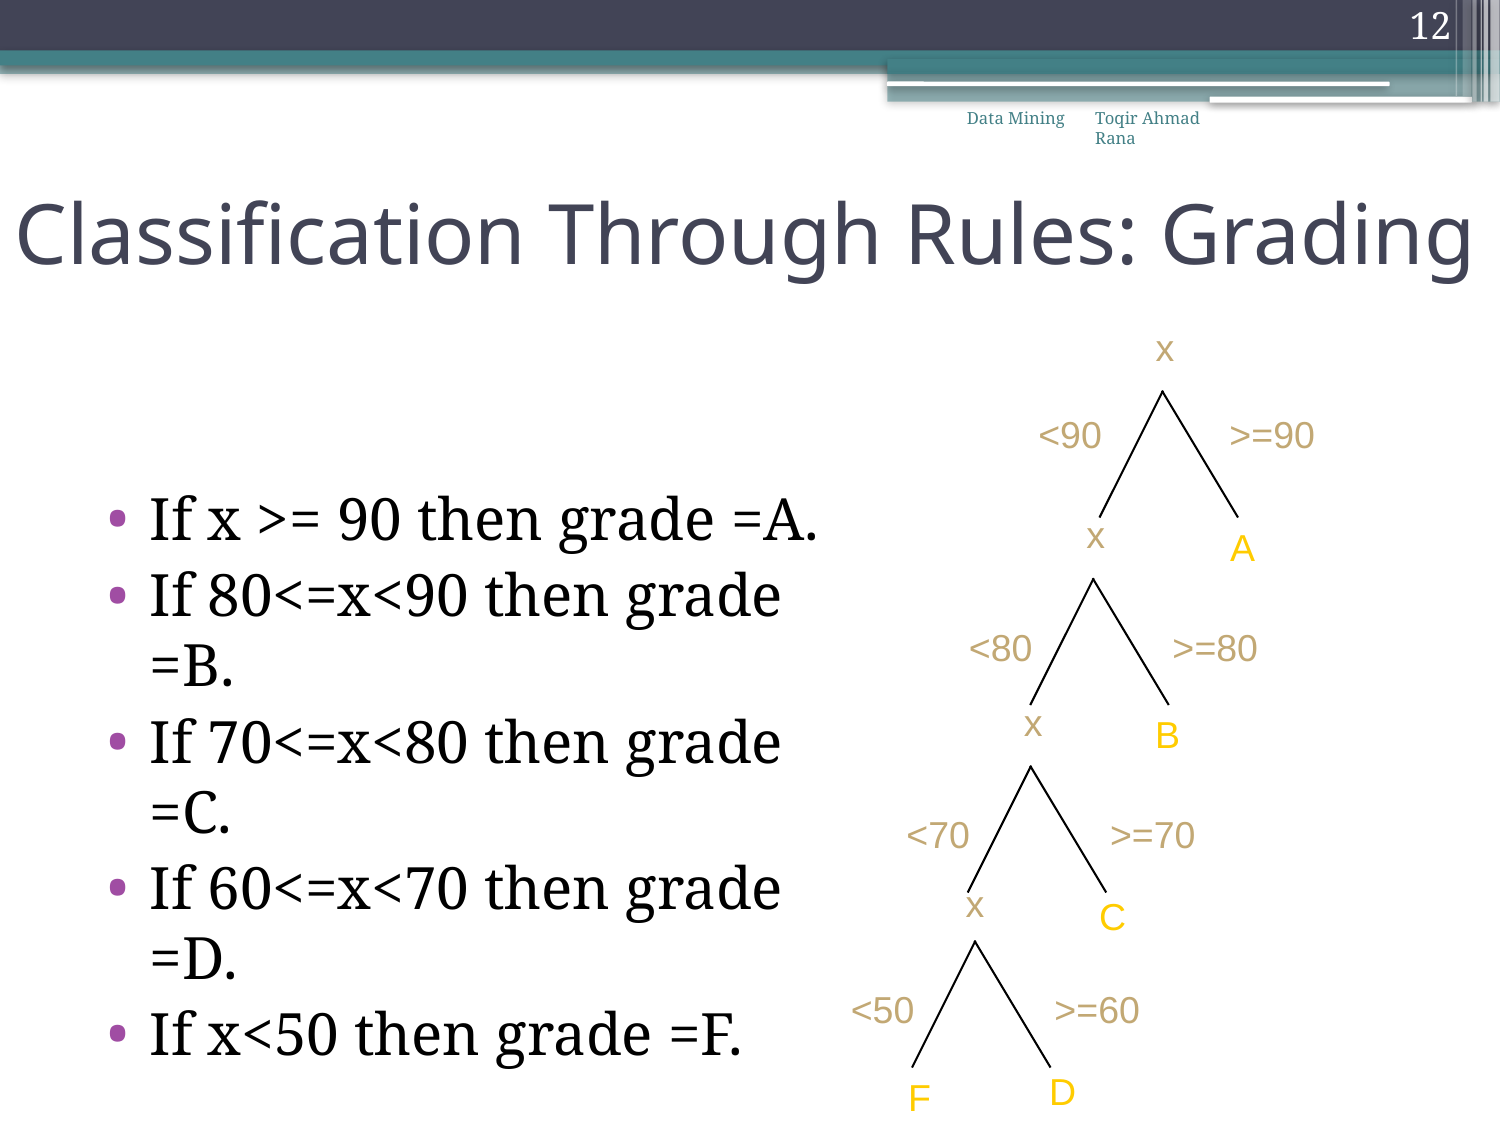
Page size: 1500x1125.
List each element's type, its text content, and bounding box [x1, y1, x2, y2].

text_box F [893, 1078, 946, 1125]
text_box A [1215, 528, 1270, 577]
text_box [880, 766, 1226, 892]
list If x >= 90 then grade =A. If 80<=x<90 then grade =B. If 70<=x<80 then grade =C. If 60<=x<70 then grade =D. If x<50 then grade =F. [75, 474, 863, 1125]
text_box D [1034, 1078, 1091, 1121]
text_box <80 [954, 616, 1023, 677]
slide_number Toqir Ahmad Rana [1080, 100, 1238, 176]
text_box x [1071, 528, 1120, 564]
title Classification Through Rules: Grading [0, 149, 1500, 313]
slide_number 12 [1341, 0, 1466, 61]
footer Data Mining [862, 100, 1080, 176]
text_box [1012, 316, 1345, 517]
text_box B [1140, 704, 1195, 763]
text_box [824, 941, 1170, 1067]
text_box >=80 [1176, 616, 1273, 677]
text_box x [950, 903, 1000, 933]
text_box C [1084, 903, 1141, 938]
text_box x [1008, 691, 1058, 752]
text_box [1030, 578, 1169, 705]
